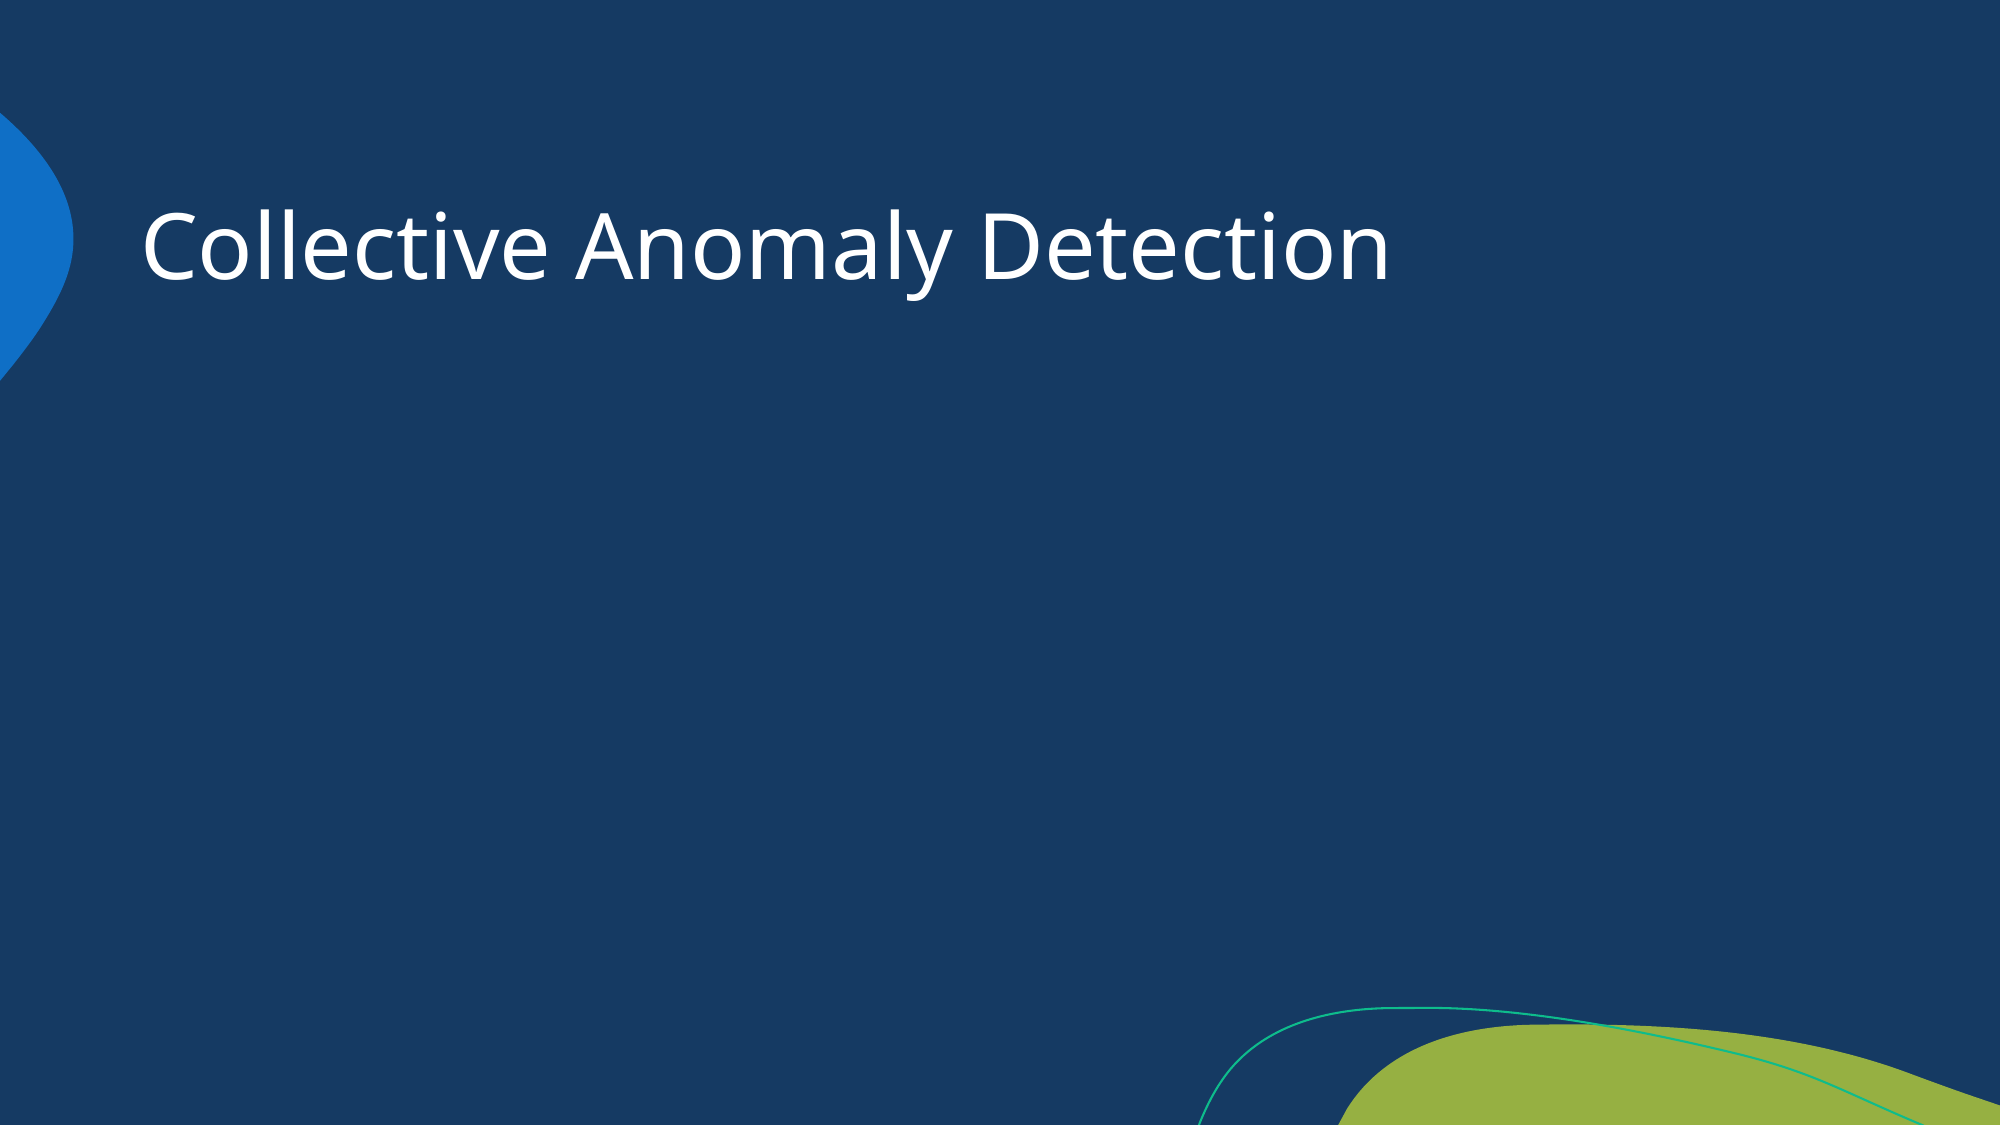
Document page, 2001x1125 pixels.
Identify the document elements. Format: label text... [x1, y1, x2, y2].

title Collective Anomaly Detection [125, 125, 1875, 375]
